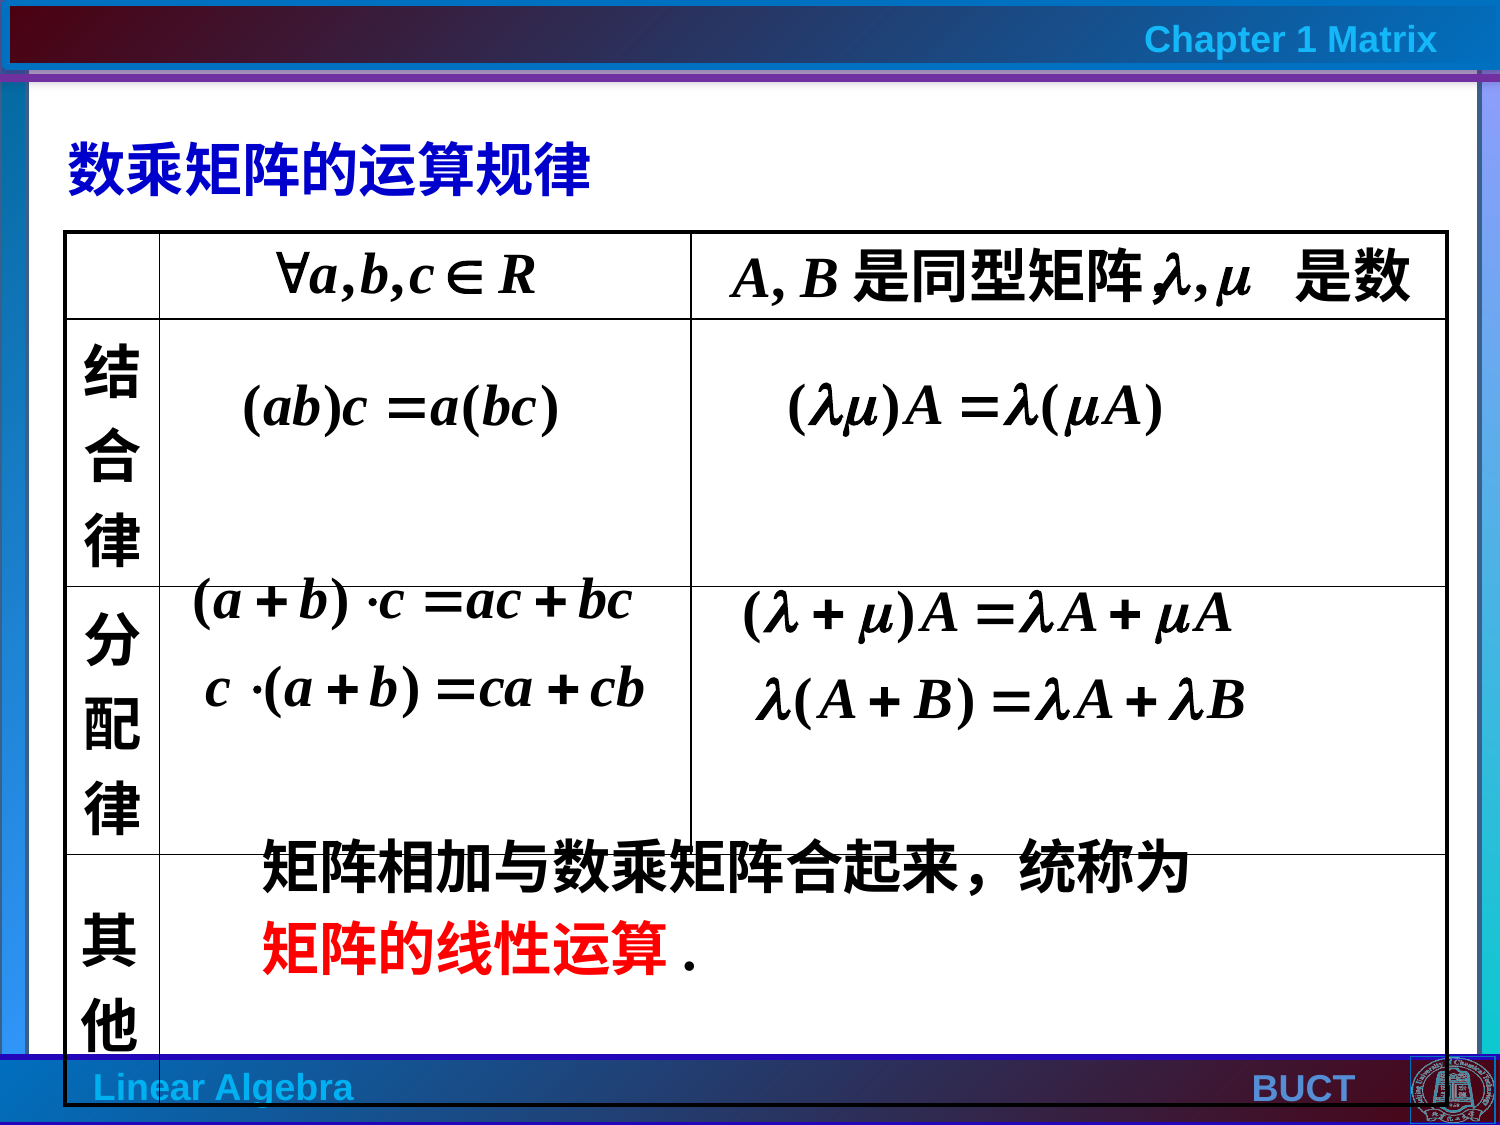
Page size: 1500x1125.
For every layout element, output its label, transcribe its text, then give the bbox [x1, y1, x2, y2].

table_cell 分配律 [67, 587, 159, 854]
table_cell [160, 855, 1445, 1103]
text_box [203, 660, 650, 726]
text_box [688, 231, 1377, 315]
table_cell [160, 320, 690, 586]
table_cell 结合律 [67, 320, 159, 586]
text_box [785, 377, 1168, 444]
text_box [753, 672, 1252, 738]
table_header [67, 234, 159, 318]
table_header [160, 234, 684, 318]
table_cell [692, 587, 1445, 854]
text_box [740, 585, 1237, 651]
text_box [190, 572, 639, 638]
table_header [1380, 234, 1445, 318]
text_box 矩阵相加与数乘矩阵合起来，统称为 矩阵的线性运算. [246, 823, 1208, 990]
table_cell [160, 587, 690, 854]
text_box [240, 379, 562, 445]
table_cell 其他 [67, 855, 159, 1103]
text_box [265, 247, 542, 309]
table_cell [692, 320, 1445, 586]
text_box 数乘矩阵的运算规律 [53, 125, 878, 211]
